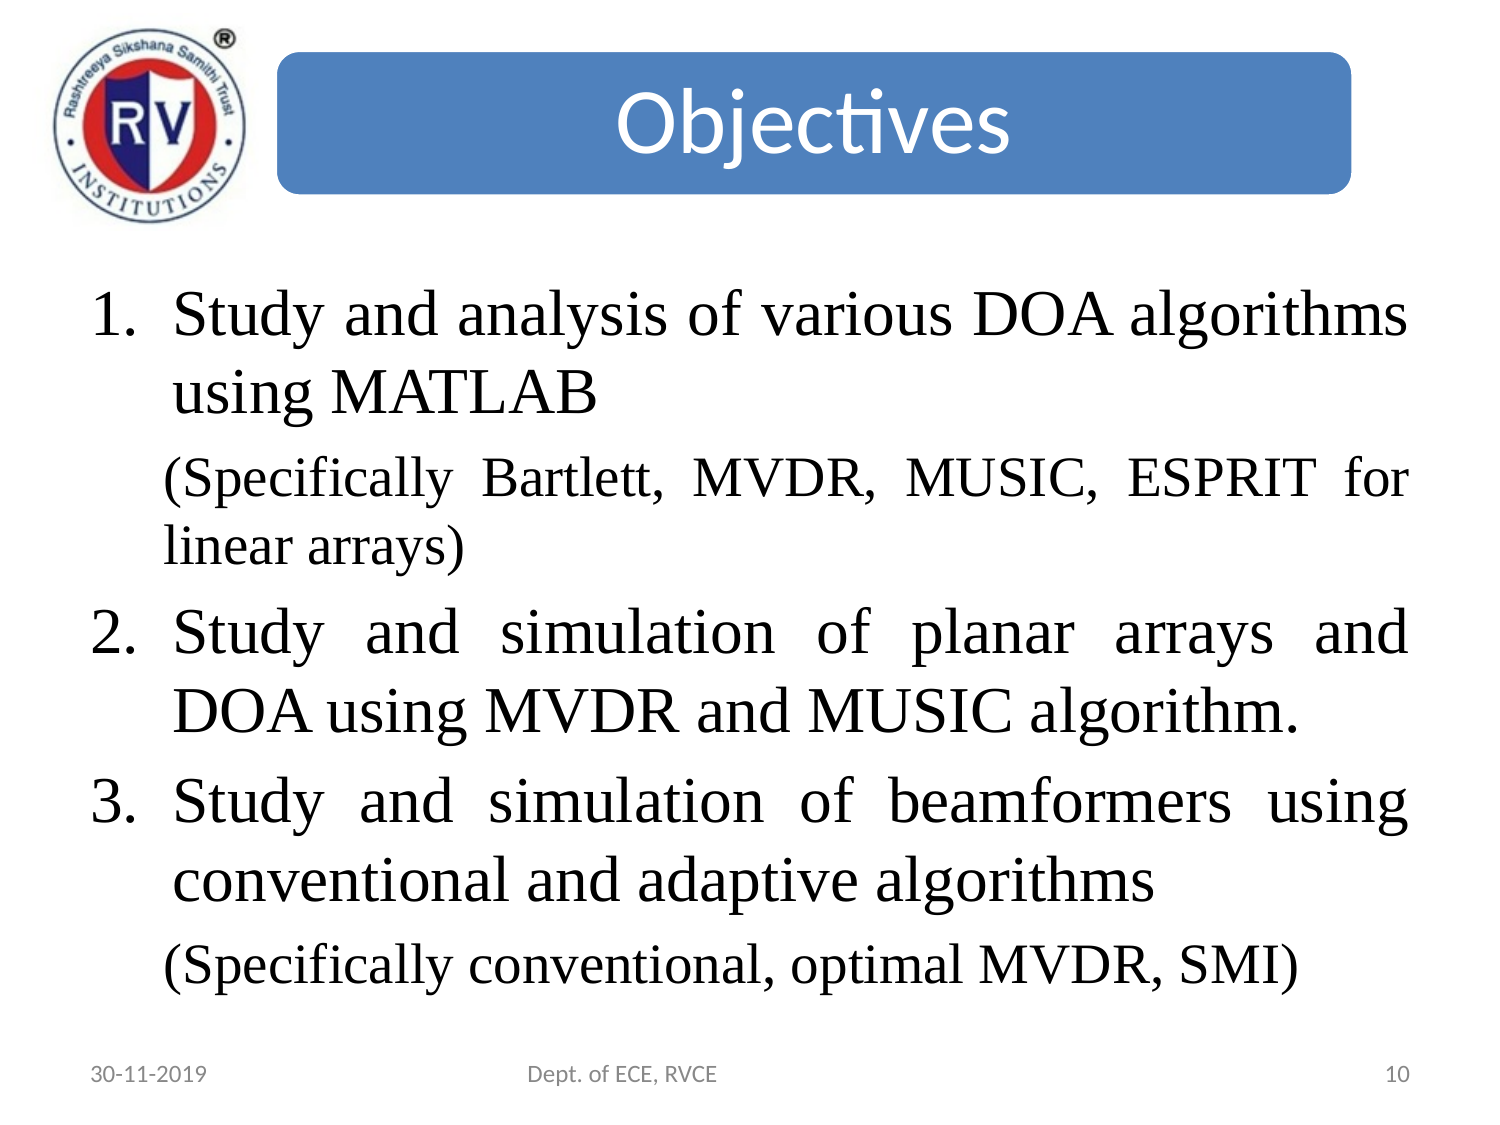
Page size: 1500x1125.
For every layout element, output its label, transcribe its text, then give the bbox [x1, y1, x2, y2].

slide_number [75, 1042, 425, 1103]
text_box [274, 49, 1354, 197]
slide_number 10 [1074, 1042, 1425, 1103]
picture [32, 13, 260, 231]
footer Dept. of ECE, RVCE [512, 1042, 988, 1103]
list Study and analysis of various DOA algorithms using MATLAB (Specifically Bartlett, MVDR, MUSIC, ESPRIT for linear arrays) Study and simulation of planar arrays and DOA using MVDR and MUSIC algorithm. Study and simulation of beamformers using conventional and adaptive algorithms (Specifically conventional, optimal MVDR, SMI) [75, 262, 1425, 1005]
